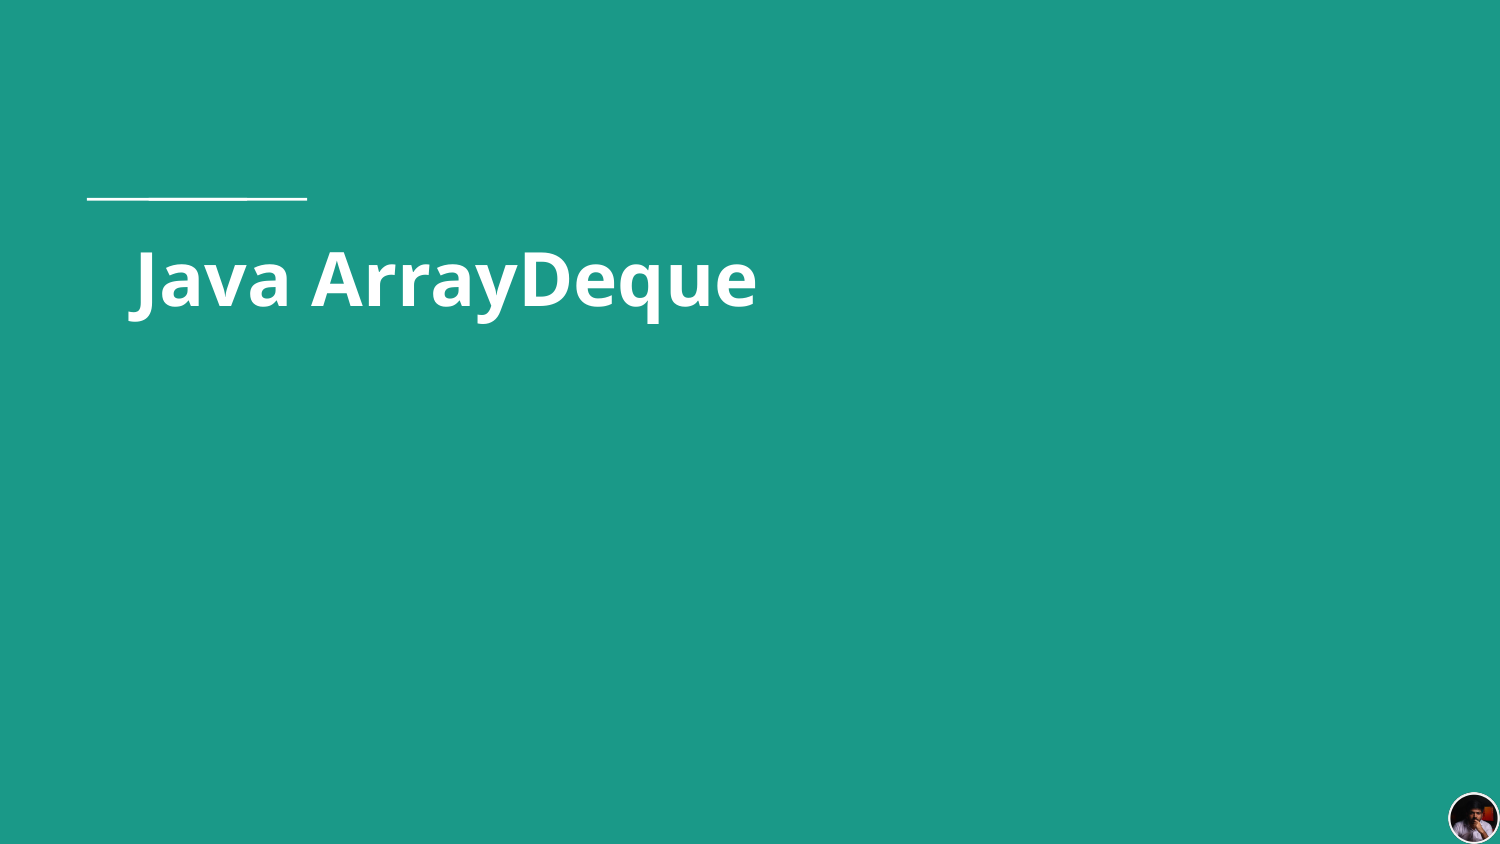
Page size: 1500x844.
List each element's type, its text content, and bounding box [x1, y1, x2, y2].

title Java ArrayDeque [119, 216, 1381, 466]
picture [1448, 792, 1500, 844]
